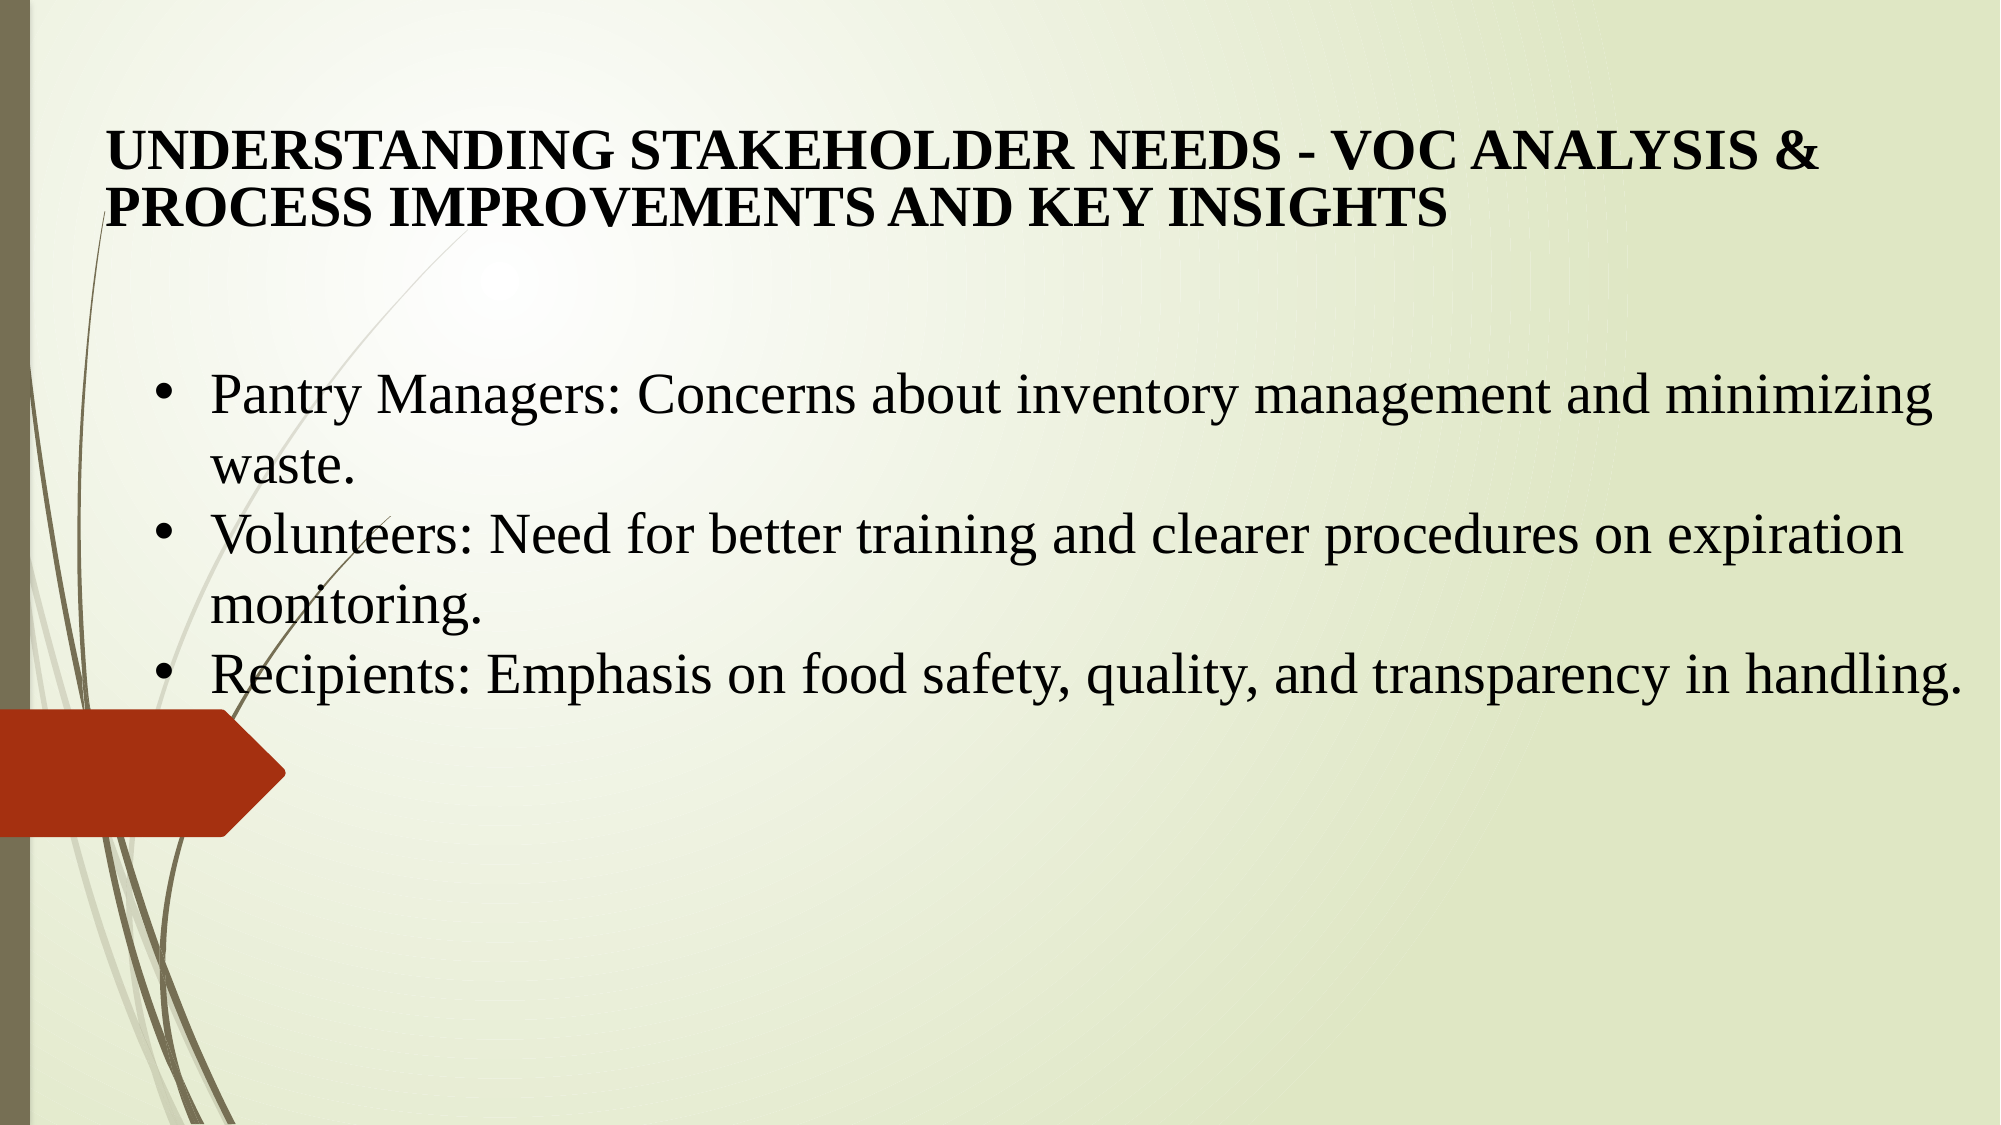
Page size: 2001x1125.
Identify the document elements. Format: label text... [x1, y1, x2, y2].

text_box UNDERSTANDING STAKEHOLDER NEEDS - VOC ANALYSIS & PROCESS IMPROVEMENTS AND KEY INSIGHTS [56, 116, 1975, 475]
text_box Pantry Managers: Concerns about inventory management and minimizing waste. Volunteers: Need for better training and clearer procedures on expiration monitoring. Recipients: Emphasis on food safety, quality, and transparency in handling. [139, 347, 2000, 773]
